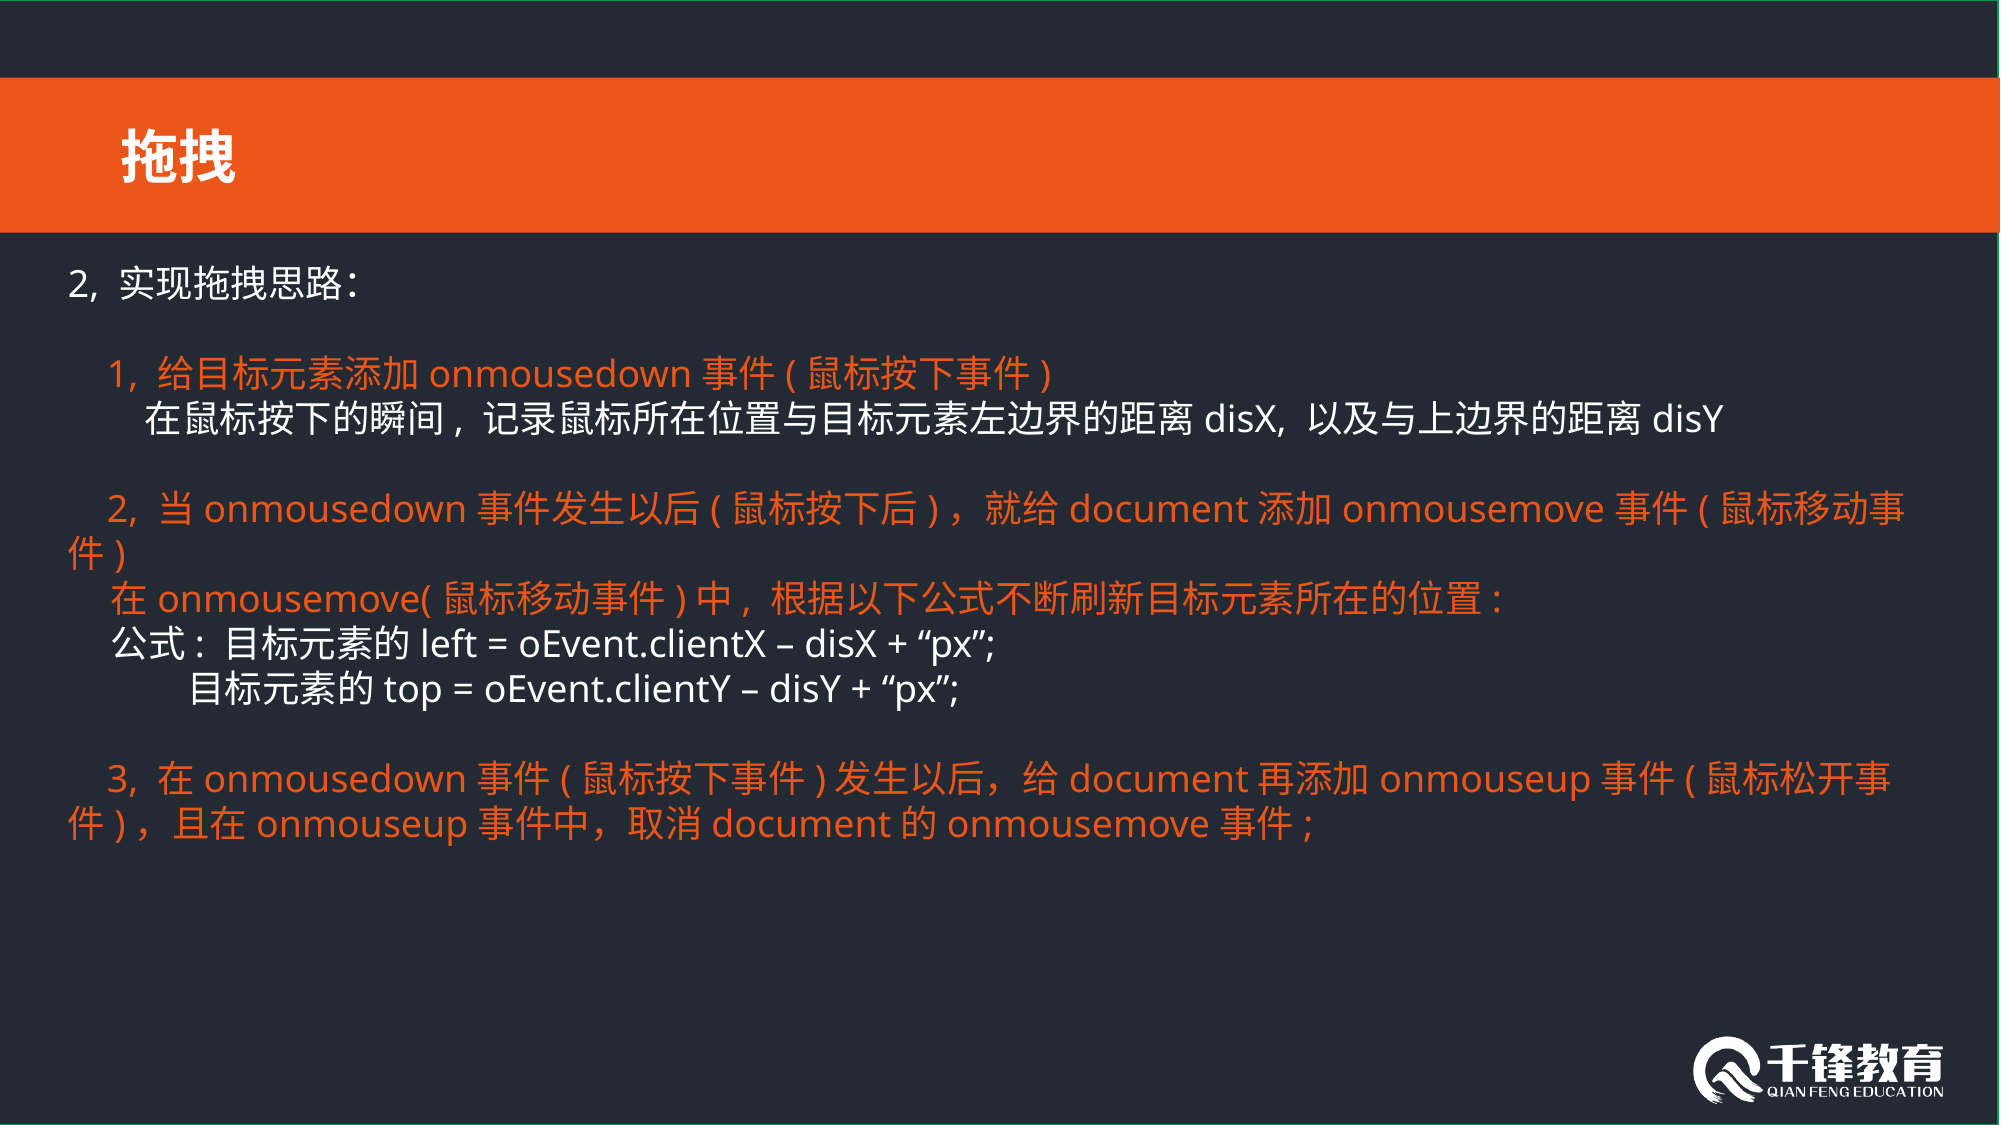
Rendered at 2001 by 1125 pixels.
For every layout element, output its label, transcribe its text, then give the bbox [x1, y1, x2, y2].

text_box [0, 0, 1999, 77]
text_box 2, 实现拖拽思路： 1, 给目标元素添加onmousedown事件(鼠标按下事件) 在鼠标按下的瞬间, 记录鼠标所在位置与目标元素左边界的距离disX, 以及与上边界的距离disY 2, 当onmousedown事件发生以后(鼠标按下后)，就给document添加onmousemove事件(鼠标移动事件) 在onmousemove(鼠标移动事件)中, 根据以下公式不断刷新目标元素所在的位置: 公式: 目标元素的left = oEvent.clientX – disX + “px”; 目标元素的top = oEvent.clientY – disY + “px”; 3, 在onmousedown事件(鼠标按下事件)发生以后，给document再添加onmouseup事件(鼠标松开事件)，且在onmouseup事件中，取消document的onmousemove事件; [53, 252, 1948, 943]
text_box [0, 77, 2000, 234]
text_box [0, 234, 1999, 1125]
text_box 拖拽 [106, 112, 1692, 198]
picture [1691, 1031, 1948, 1109]
